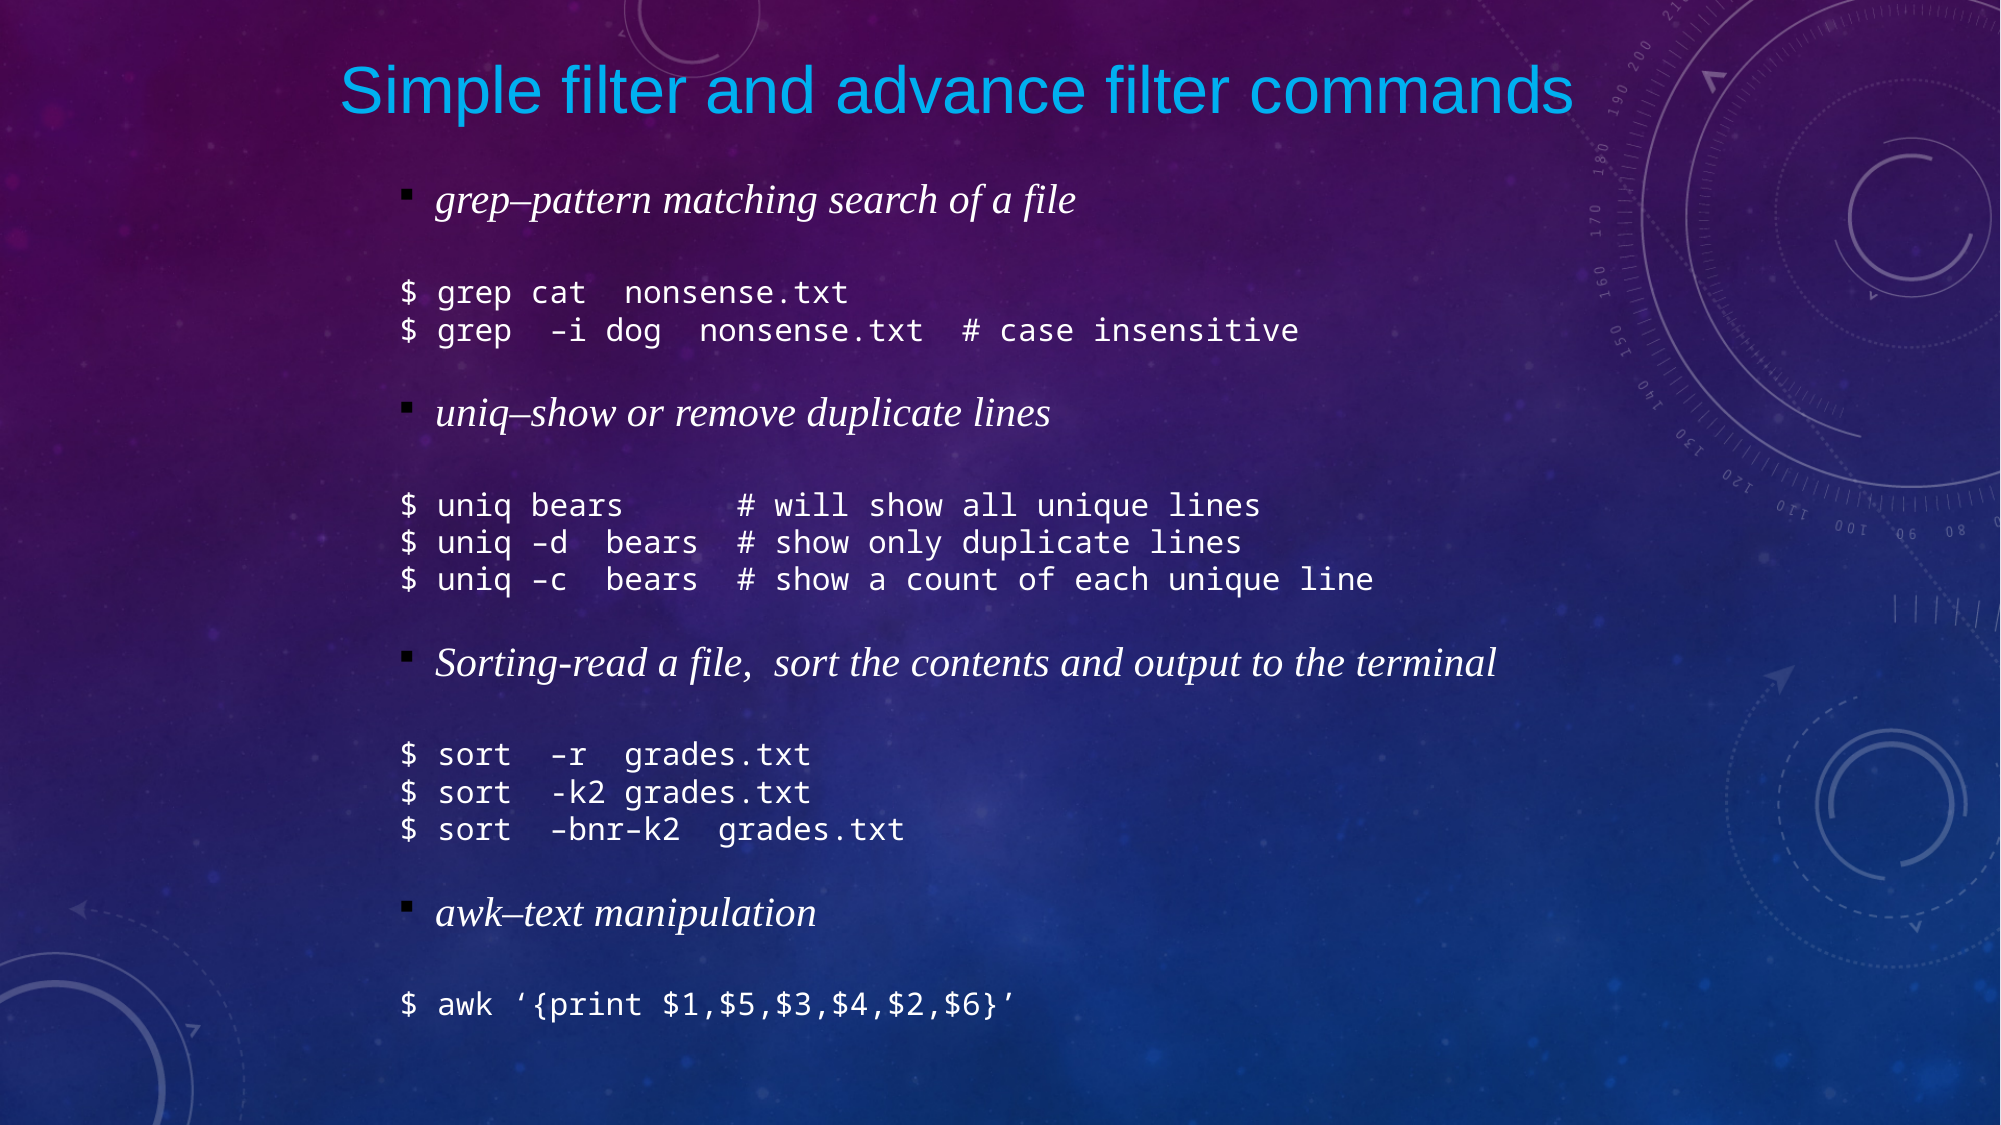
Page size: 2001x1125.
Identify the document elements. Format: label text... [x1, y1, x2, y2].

text_box grep–pattern matching search of a file $ grep cat nonsense.txt $ grep –i dog nonsense.txt # case insensitive uniq–show or remove duplicate lines $ uniq bears # will show all unique lines $ uniq –d bears # show only duplicate lines $ uniq –c bears # show a count of each unique line Sorting-read a file, sort the contents and output to the terminal $ sort –r grades.txt $ sort -k2 grades.txt $ sort –bnr–k2 grades.txt awk–text manipulation $ awk ‘{print $1,$5,$3,$4,$2,$6}’ [384, 164, 1645, 1020]
text_box Simple filter and advance filter commands [339, 51, 1705, 127]
picture [0, 0, 2001, 1125]
